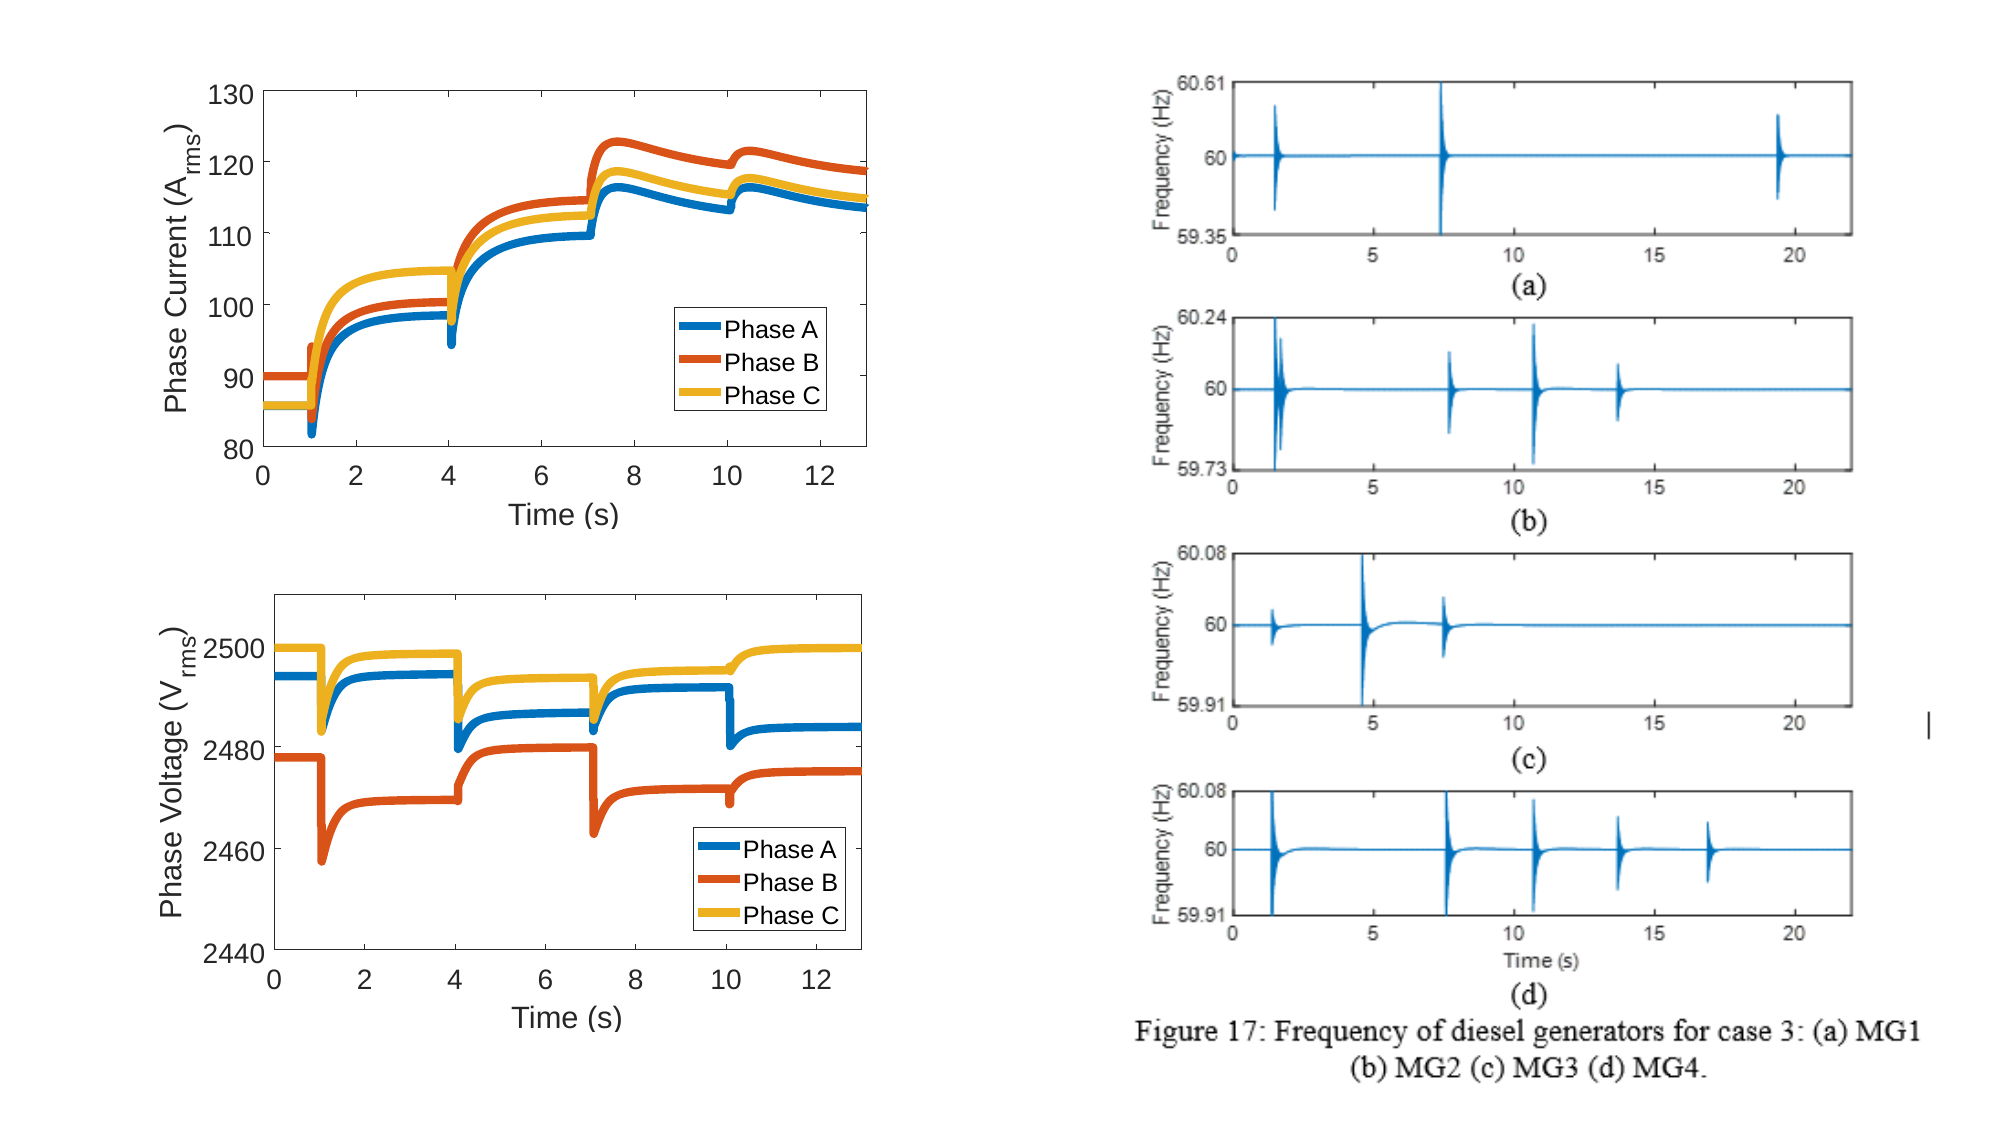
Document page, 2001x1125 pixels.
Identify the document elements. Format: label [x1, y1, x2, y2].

picture [1130, 54, 1932, 1107]
picture [151, 54, 941, 529]
picture [146, 558, 936, 1032]
